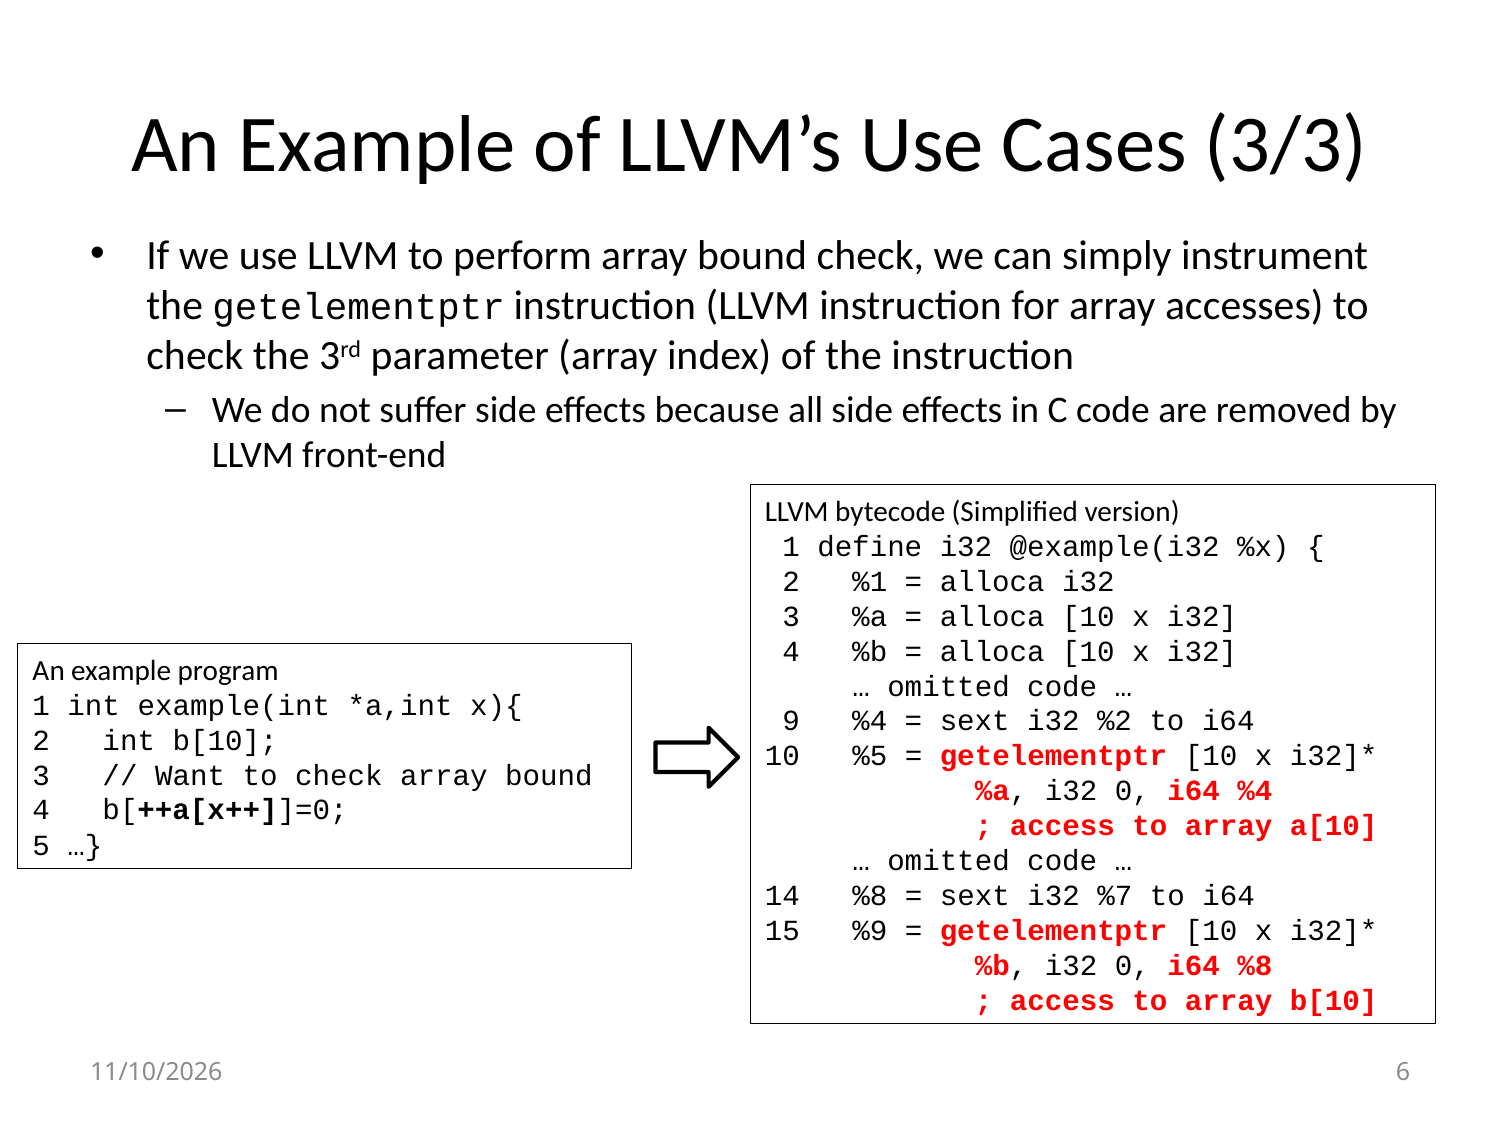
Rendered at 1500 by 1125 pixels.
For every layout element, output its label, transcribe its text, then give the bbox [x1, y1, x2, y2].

text_box LLVM bytecode (Simplified version) 1 define i32 @example(i32 %x) { 2 %1 = alloca i32 3 %a = alloca [10 x i32] 4 %b = alloca [10 x i32] … omitted code … 9 %4 = sext i32 %2 to i64 10 %5 = getelementptr [10 x i32]* %a, i32 0, i64 %4 ; access to array a[10] … omitted code … 14 %8 = sext i32 %7 to i64 15 %9 = getelementptr [10 x i32]* %b, i32 0, i64 %8 ; access to array b[10] [750, 484, 1436, 1024]
list If we use LLVM to perform array bound check, we can simply instrument the getelementptr instruction (LLVM instruction for array accesses) to check the 3rd parameter (array index) of the instruction We do not suffer side effects because all side effects in C code are removed by LLVM front-end [75, 219, 1425, 1000]
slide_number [75, 1042, 425, 1103]
title An Example of LLVM’s Use Cases (3/3) [75, 45, 1425, 219]
text_box An example program 1 int example(int *a,int x){ 2 int b[10]; 3 // Want to check array bound 4 b[++a[x++]]=0; 5 …} [17, 643, 632, 869]
slide_number 6 [1074, 1042, 1425, 1103]
text_box [653, 725, 741, 789]
